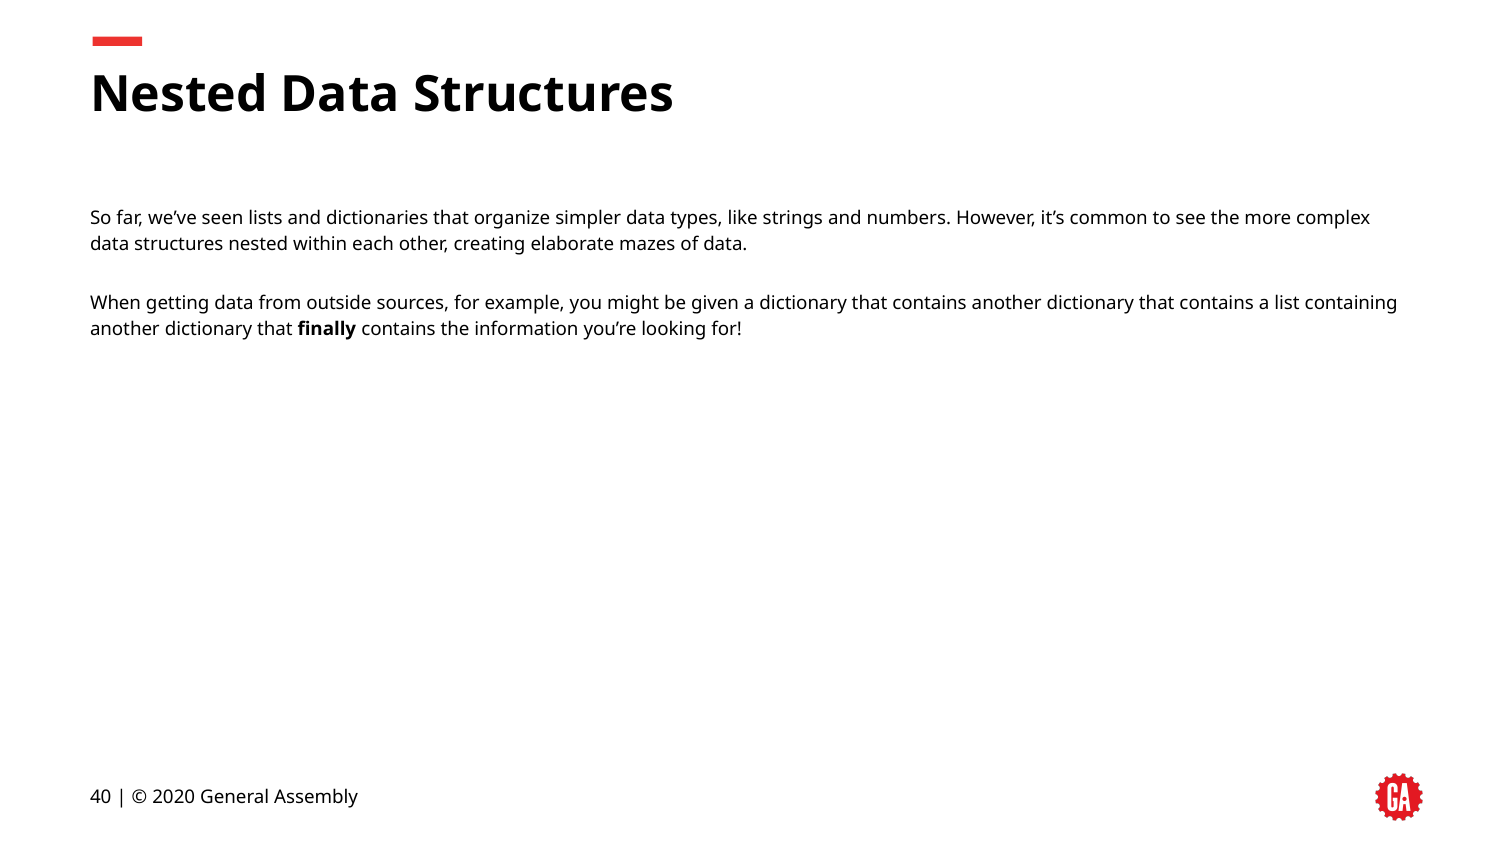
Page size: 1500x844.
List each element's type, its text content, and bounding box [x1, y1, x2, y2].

picture [1373, 771, 1425, 823]
slide_number ‹#› | © 2020 General Assembly [75, 764, 465, 830]
title Nested Data Structures [75, 46, 1473, 140]
list So far, we’ve seen lists and dictionaries that organize simpler data types, like strings and numbers. However, it’s common to see the more complex data structures nested within each other, creating elaborate mazes of data. When getting data from outside sources, for example, you might be given a dictionary that contains another dictionary that contains a list containing another dictionary that finally contains the information you’re looking for! [75, 187, 1425, 670]
